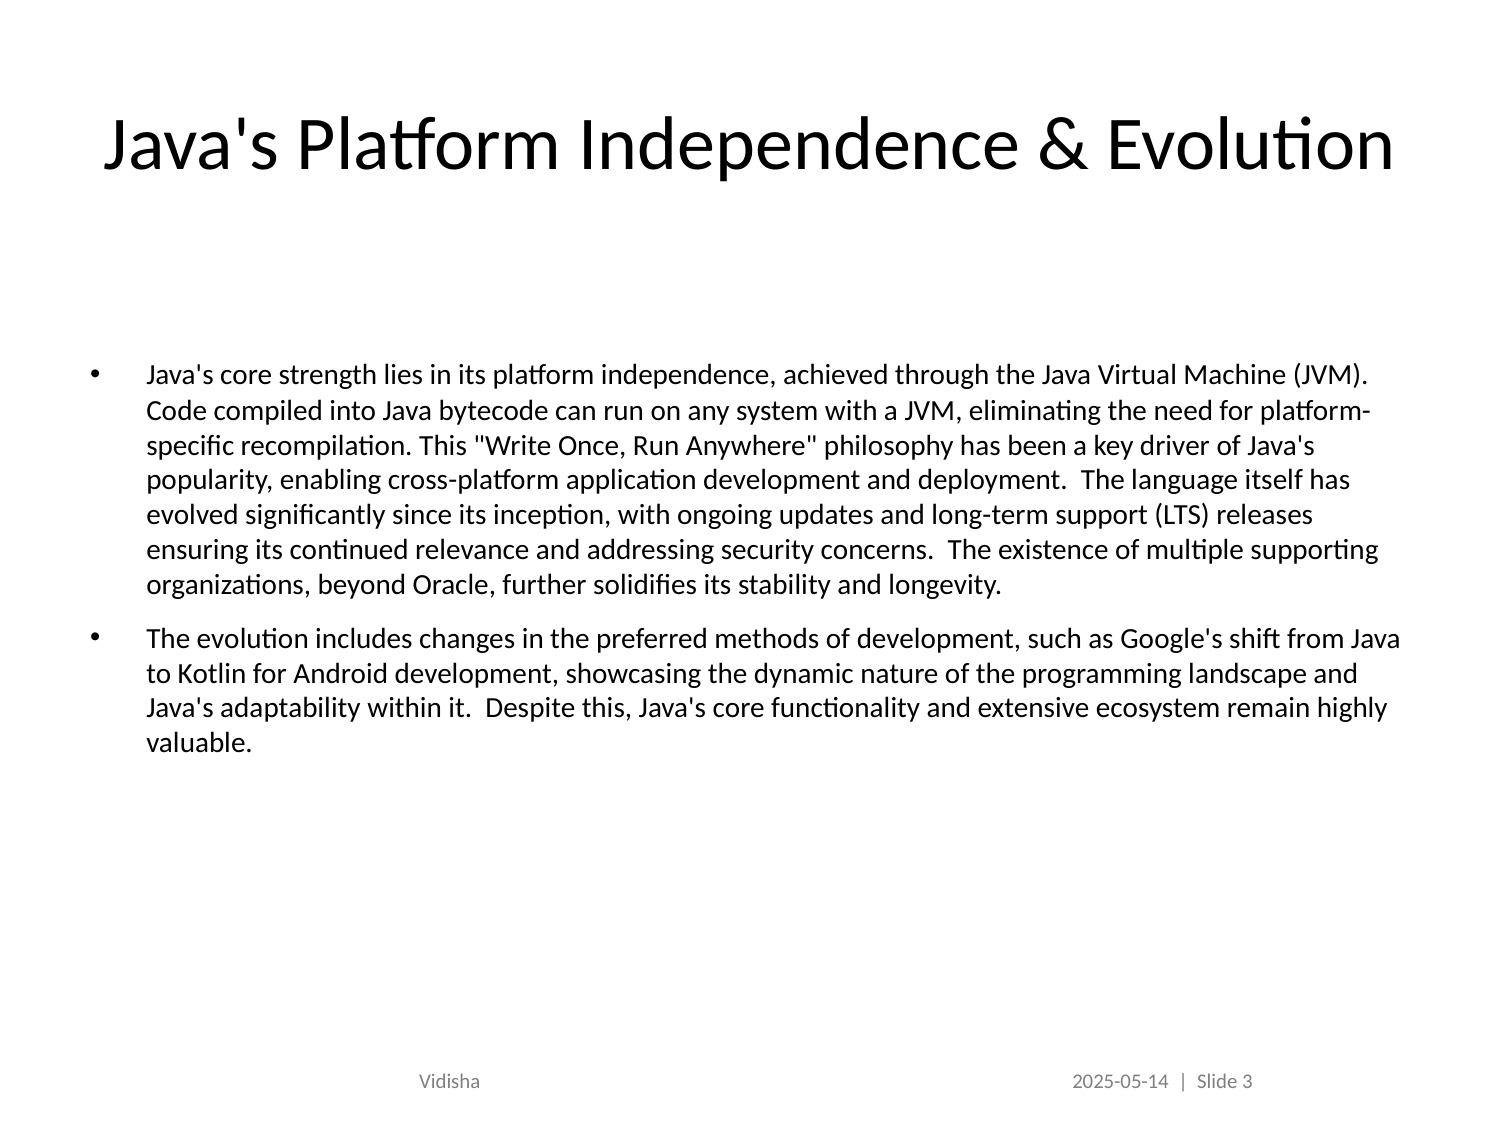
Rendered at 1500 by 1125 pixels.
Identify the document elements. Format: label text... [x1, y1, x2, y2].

list Java's core strength lies in its platform independence, achieved through the Java Virtual Machine (JVM). Code compiled into Java bytecode can run on any system with a JVM, eliminating the need for platform-specific recompilation. This "Write Once, Run Anywhere" philosophy has been a key driver of Java's popularity, enabling cross-platform application development and deployment. The language itself has evolved significantly since its inception, with ongoing updates and long-term support (LTS) releases ensuring its continued relevance and addressing security concerns. The existence of multiple supporting organizations, beyond Oracle, further solidifies its stability and longevity. The evolution includes changes in the preferred methods of development, such as Google's shift from Java to Kotlin for Android development, showcasing the dynamic nature of the programming landscape and Java's adaptability within it. Despite this, Java's core functionality and extensive ecosystem remain highly valuable. [75, 262, 1425, 1005]
text_box Vidisha [404, 1067, 496, 1093]
title Java's Platform Independence & Evolution [75, 45, 1425, 233]
text_box 2025-05-14 | Slide 3 [1057, 1067, 1268, 1093]
